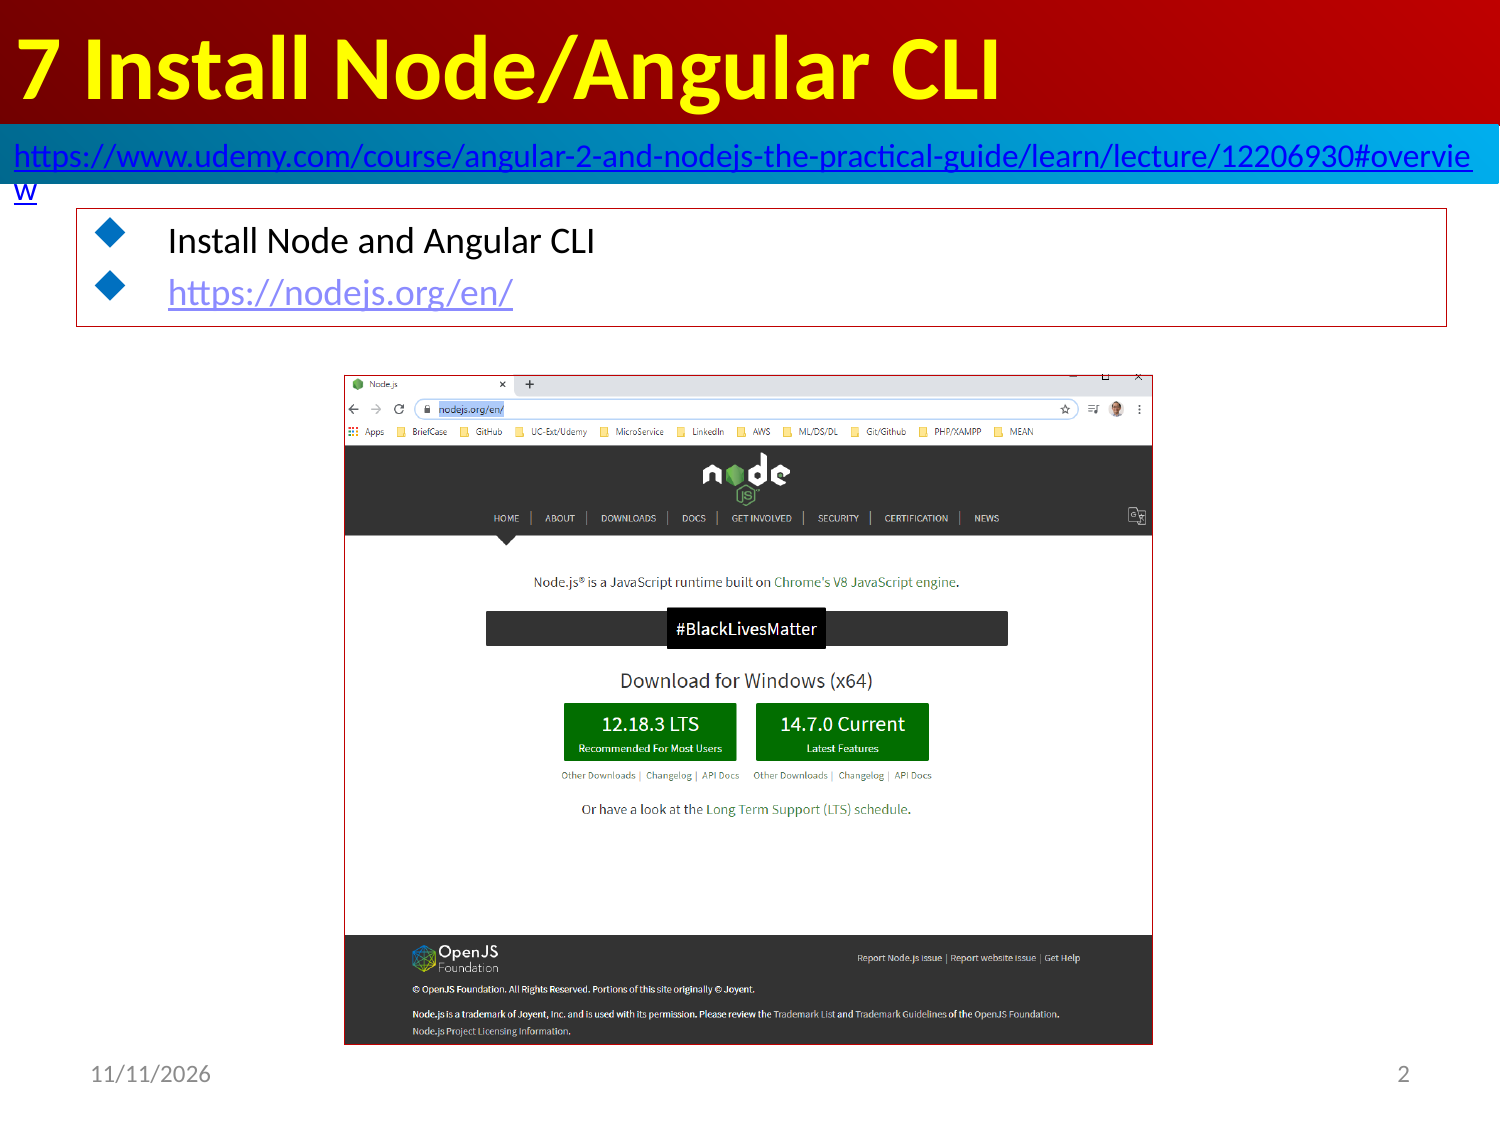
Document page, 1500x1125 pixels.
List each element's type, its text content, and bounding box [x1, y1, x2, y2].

title 7 Install Node/Angular CLI [0, 0, 1500, 126]
slide_number 2 [1074, 1042, 1425, 1103]
picture [344, 374, 1153, 1045]
subtitle Install Node and Angular CLI https://nodejs.org/en/ [76, 208, 1447, 327]
text_box https://www.udemy.com/course/angular-2-and-nodejs-the-practical-guide/learn/lecture/12206930#overview [0, 124, 1499, 184]
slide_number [75, 1042, 425, 1103]
